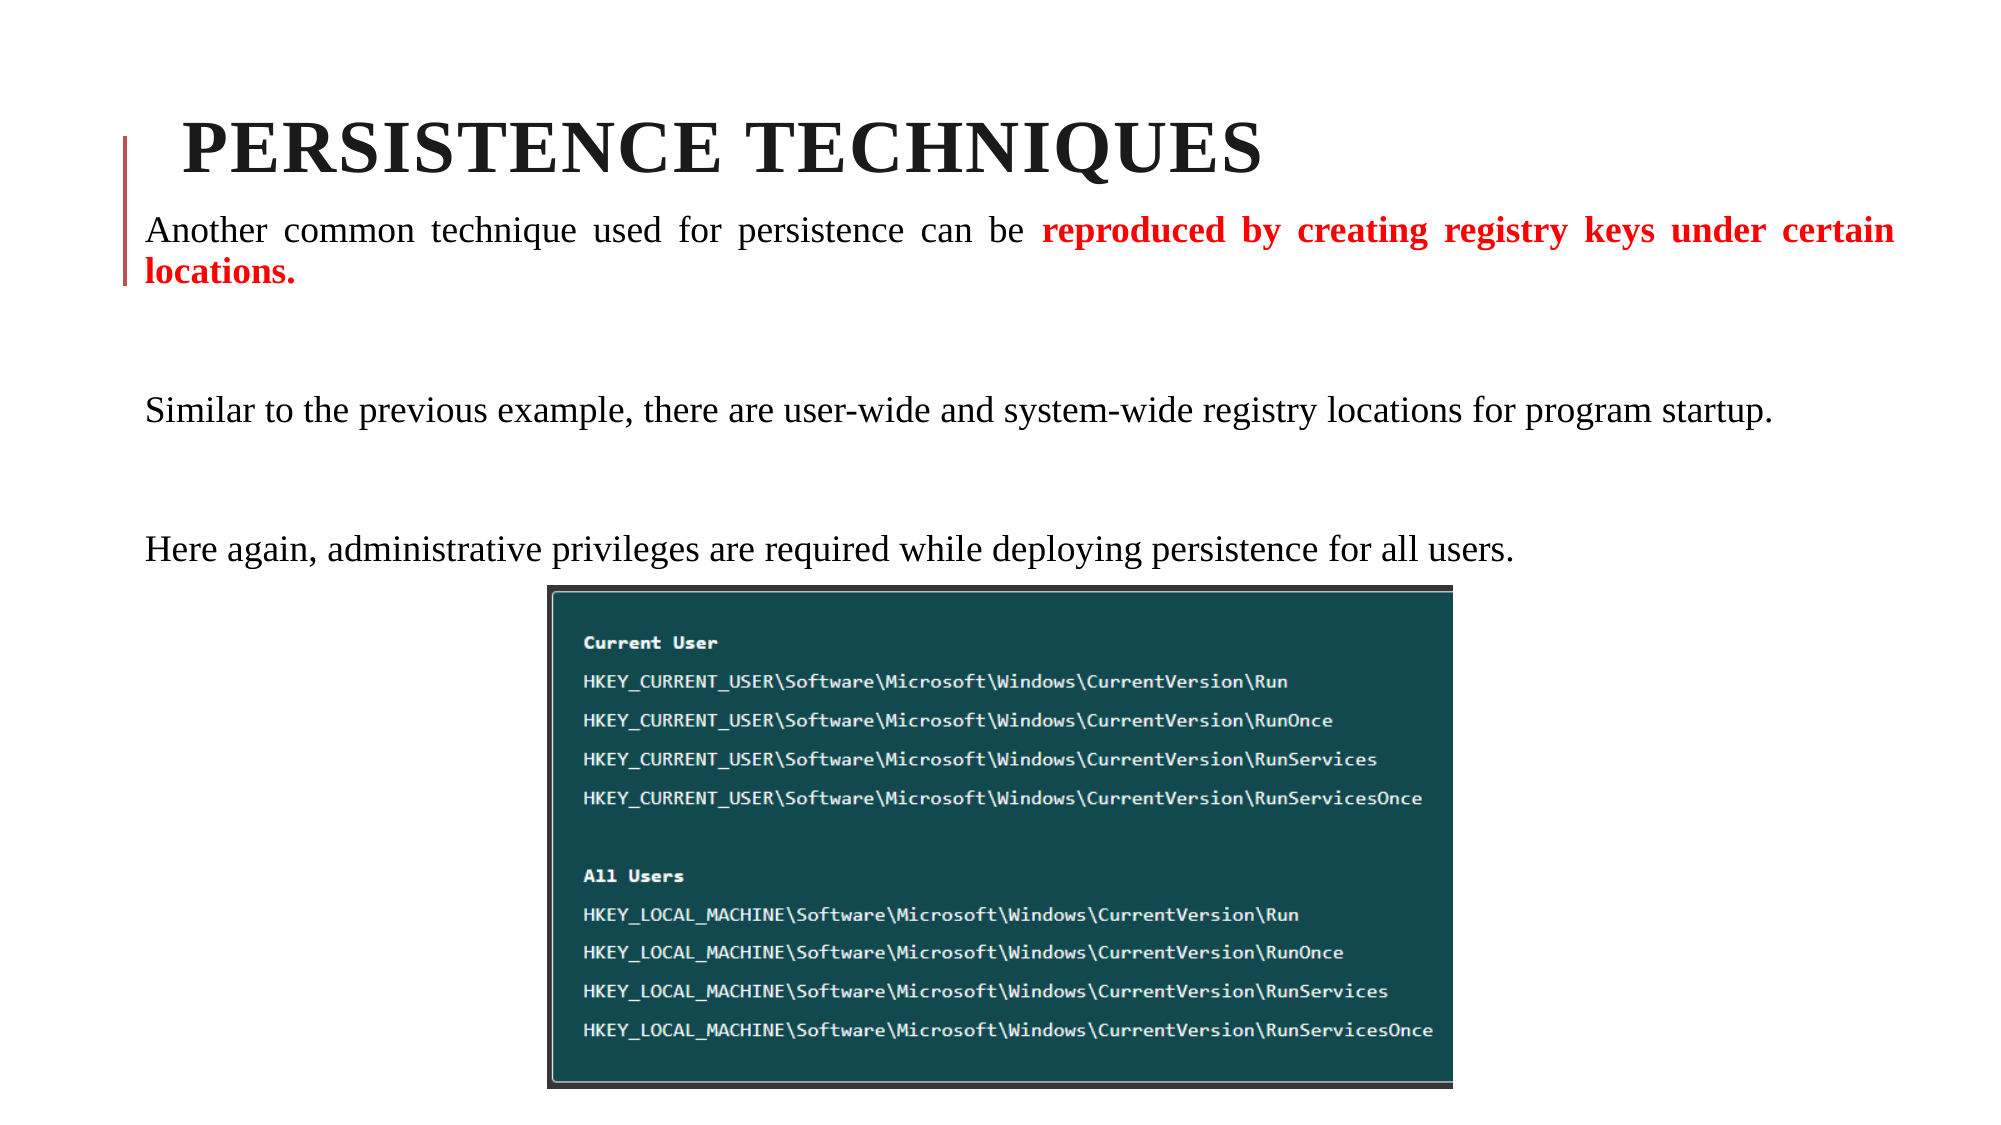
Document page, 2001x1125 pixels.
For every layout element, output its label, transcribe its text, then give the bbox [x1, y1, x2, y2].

picture [547, 585, 1453, 1089]
title Persistence Techniques [168, 96, 1763, 202]
list Another common technique used for persistence can be reproduced by creating registry keys under certain locations. Similar to the previous example, there are user-wide and system-wide registry locations for program startup. Here again, administrative privileges are required while deploying persistence for all users. [122, 202, 1903, 1008]
